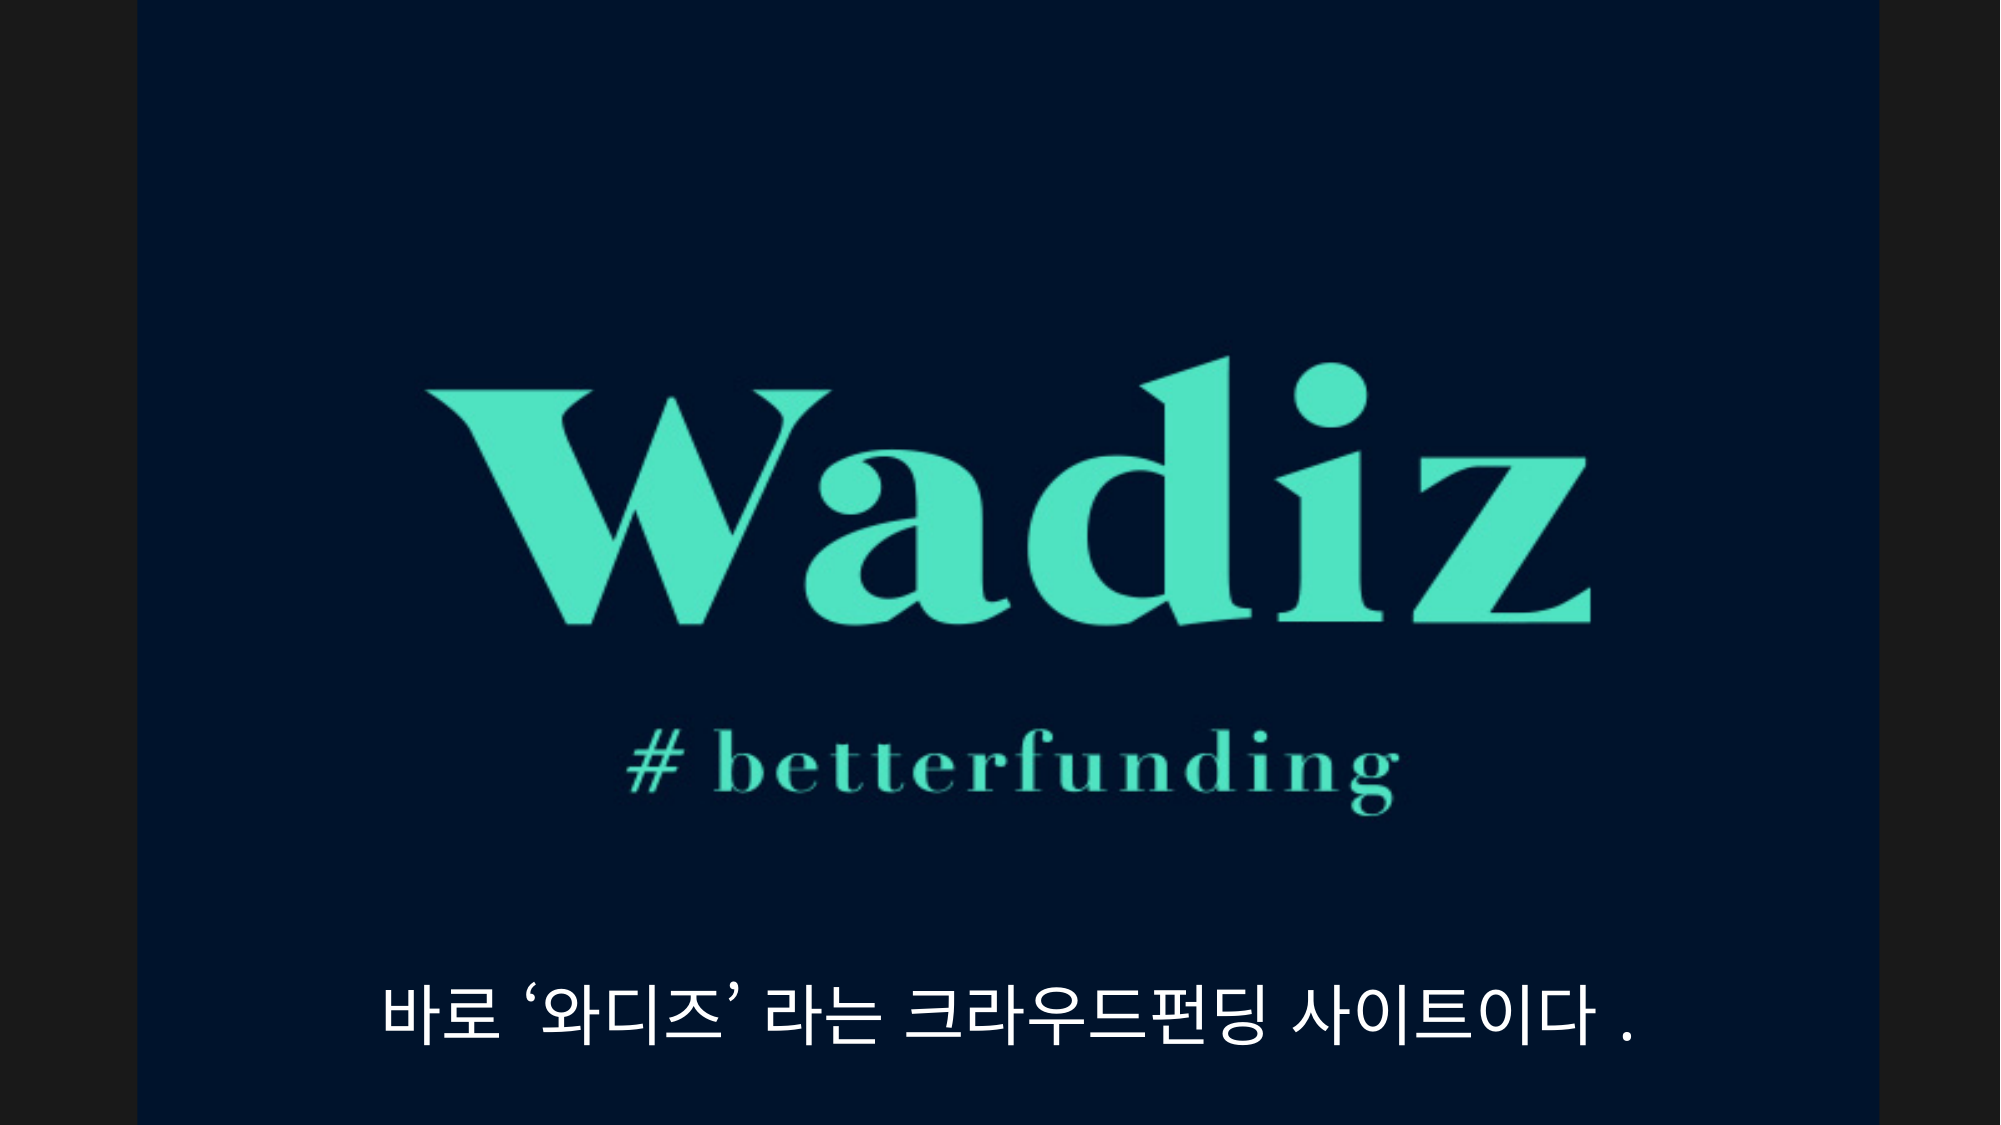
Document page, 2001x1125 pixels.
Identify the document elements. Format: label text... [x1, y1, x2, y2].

text_box [136, 0, 1880, 1125]
title 바로 ‘와디즈’ 라는 크라우드펀딩 사이트이다. [137, 784, 1880, 1125]
